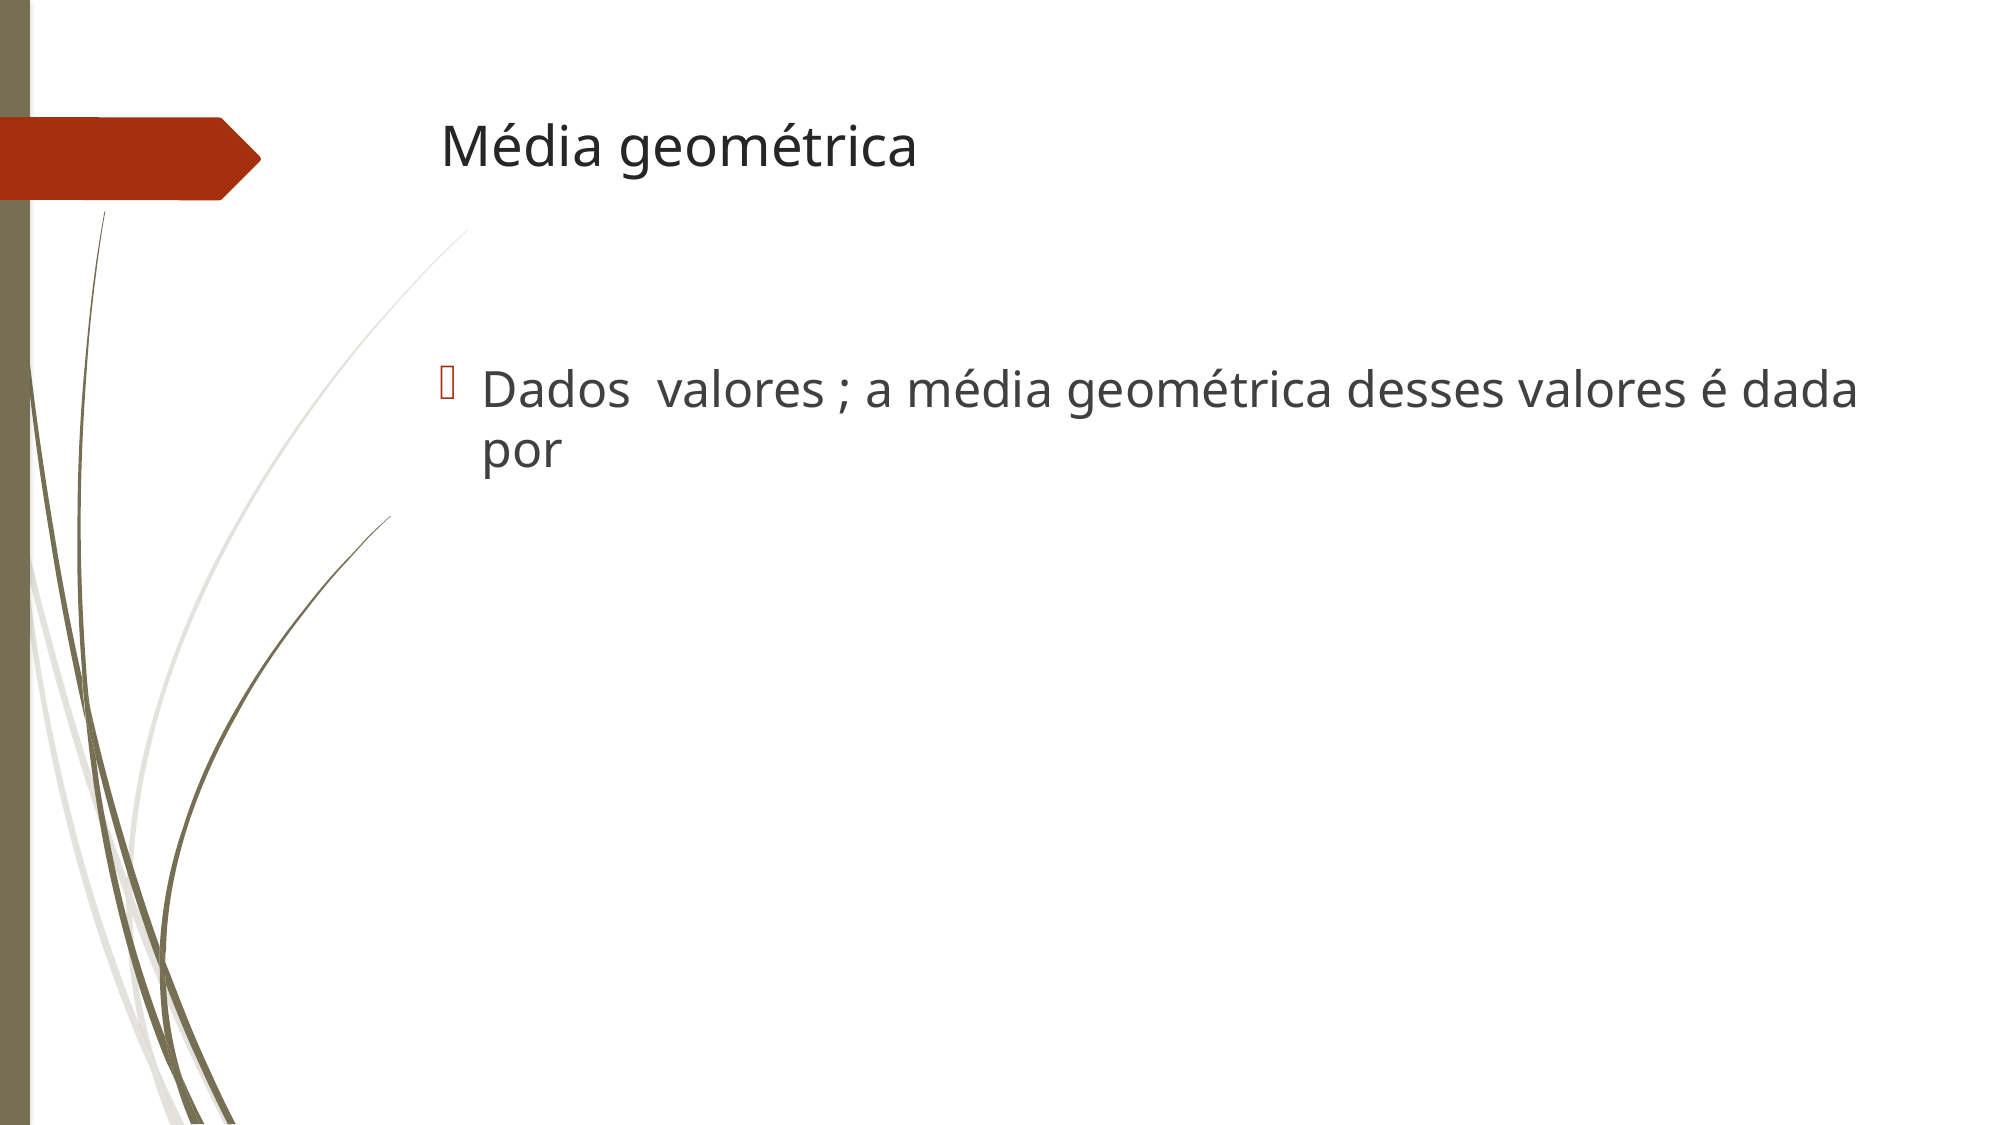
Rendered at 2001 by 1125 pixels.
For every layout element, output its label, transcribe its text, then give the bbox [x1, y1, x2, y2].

title Média geométrica [425, 102, 1888, 313]
